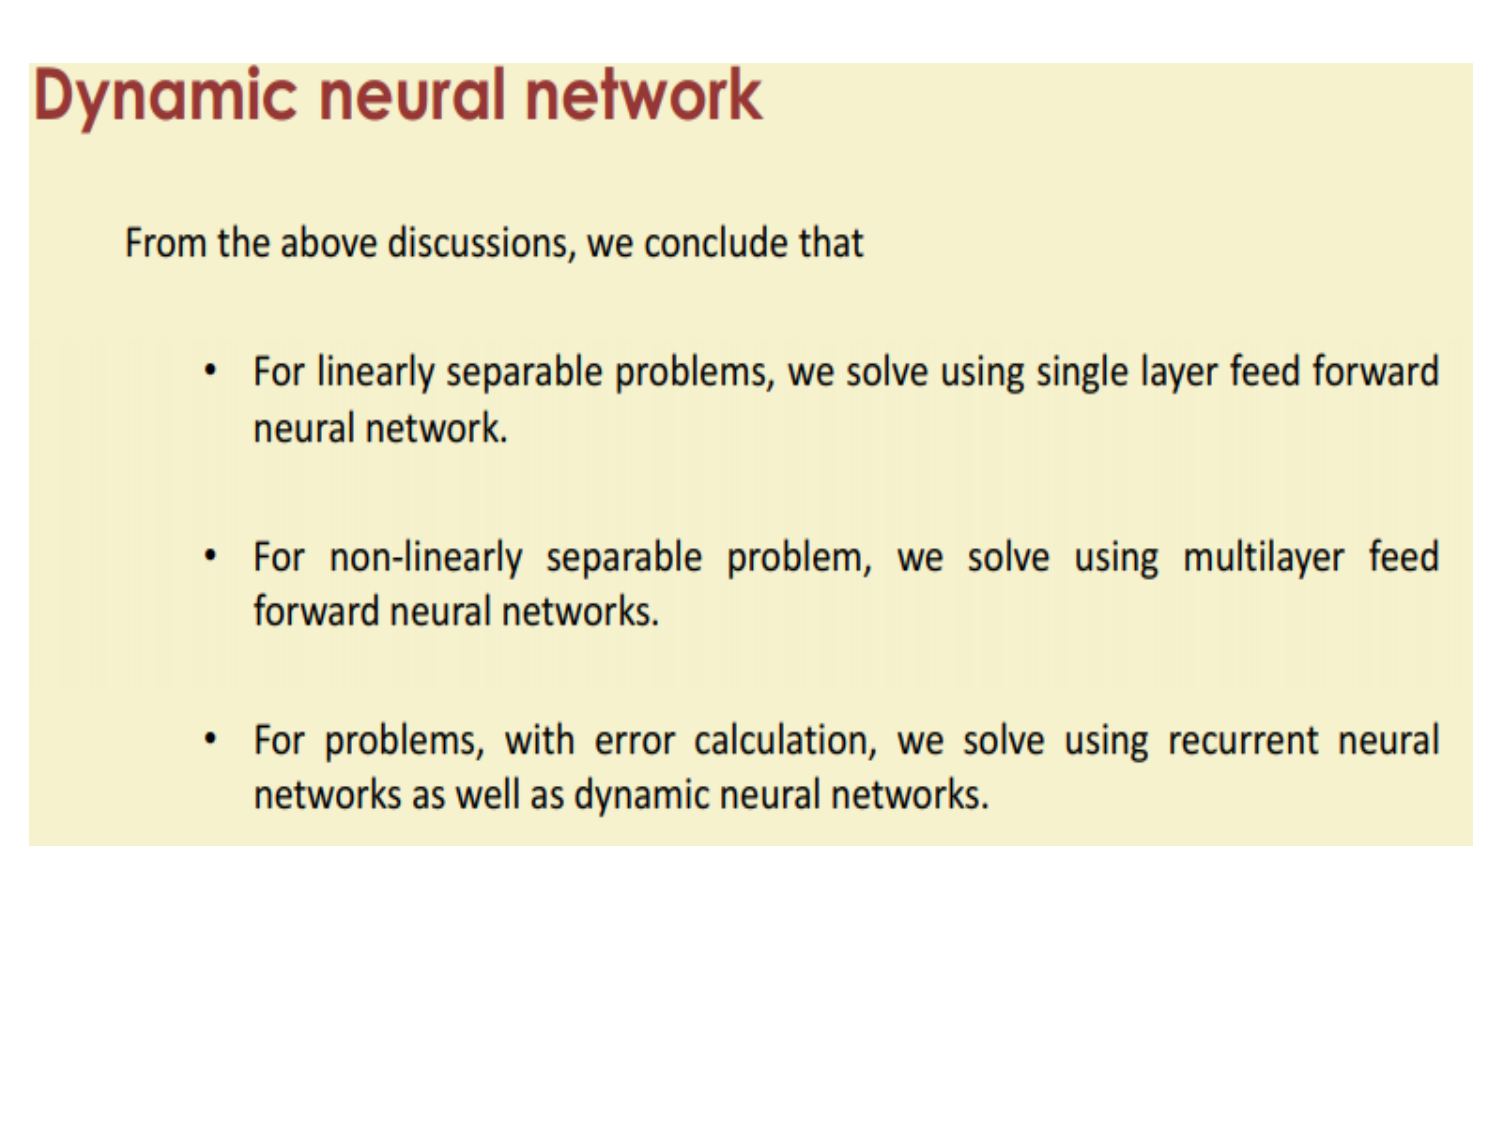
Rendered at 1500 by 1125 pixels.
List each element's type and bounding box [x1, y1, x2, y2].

picture [29, 63, 1473, 846]
